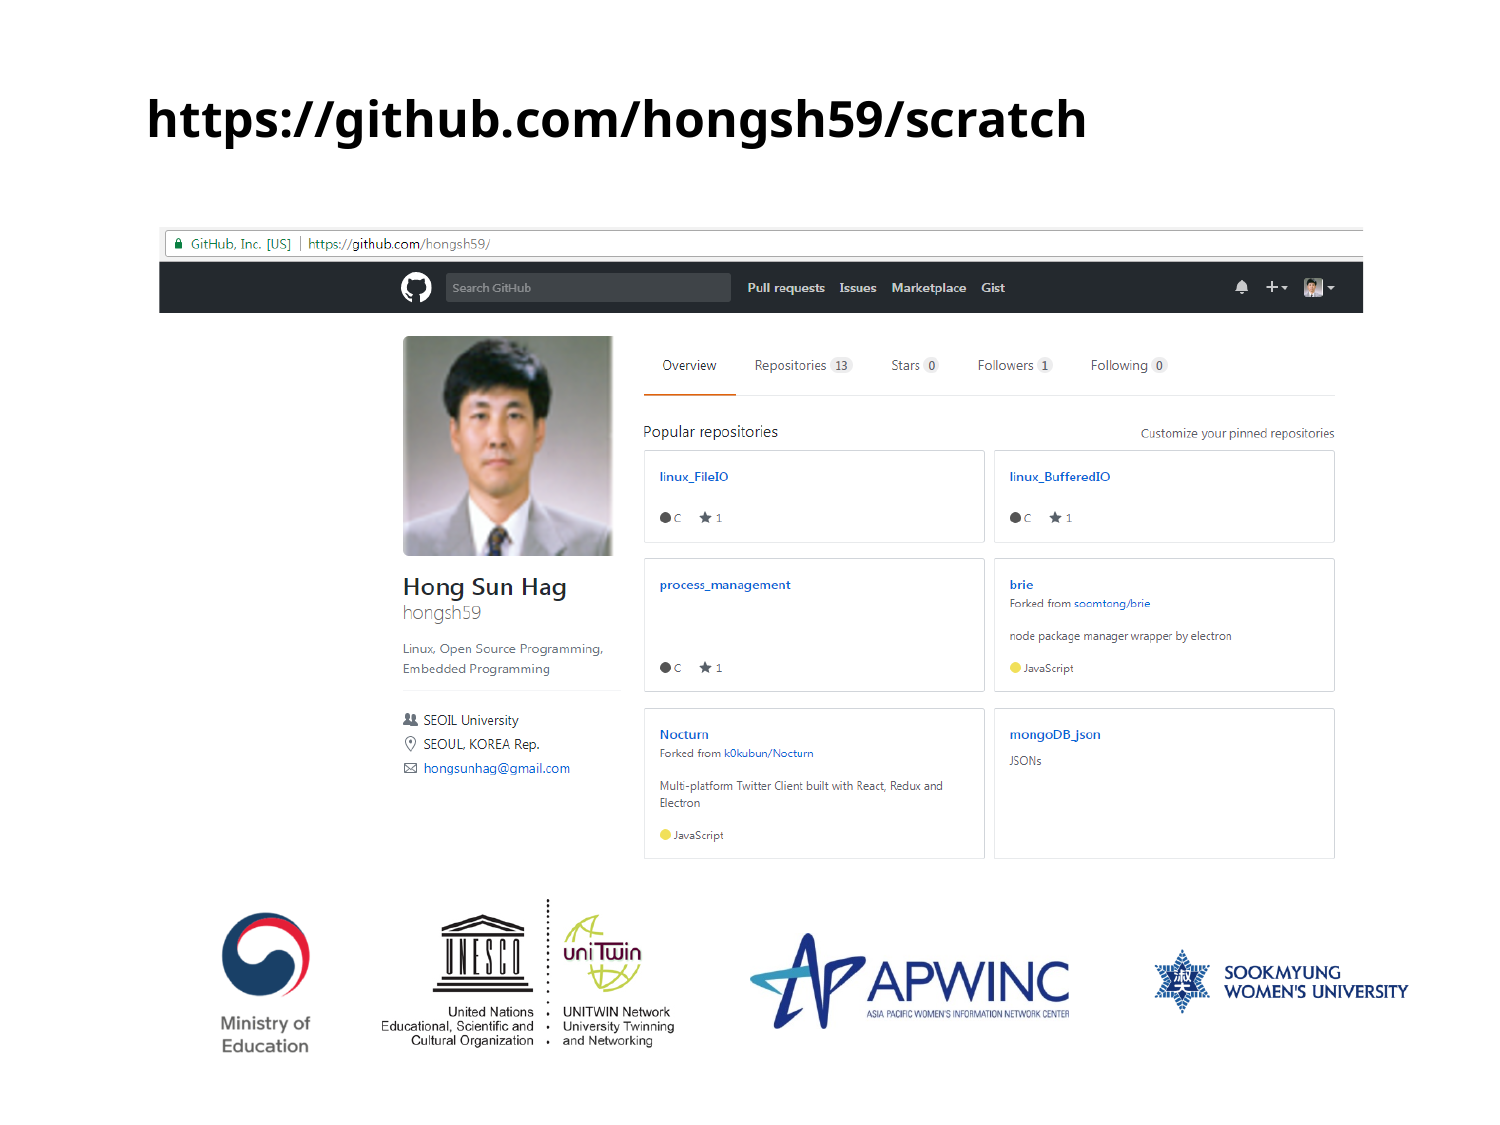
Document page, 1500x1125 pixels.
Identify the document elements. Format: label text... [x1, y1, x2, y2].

picture [159, 227, 1364, 879]
picture [378, 898, 675, 1049]
picture [749, 932, 1070, 1030]
picture [1148, 887, 1414, 1075]
picture [218, 908, 313, 1056]
text_box https://github.com/hongsh59/scratch [131, 79, 1364, 155]
